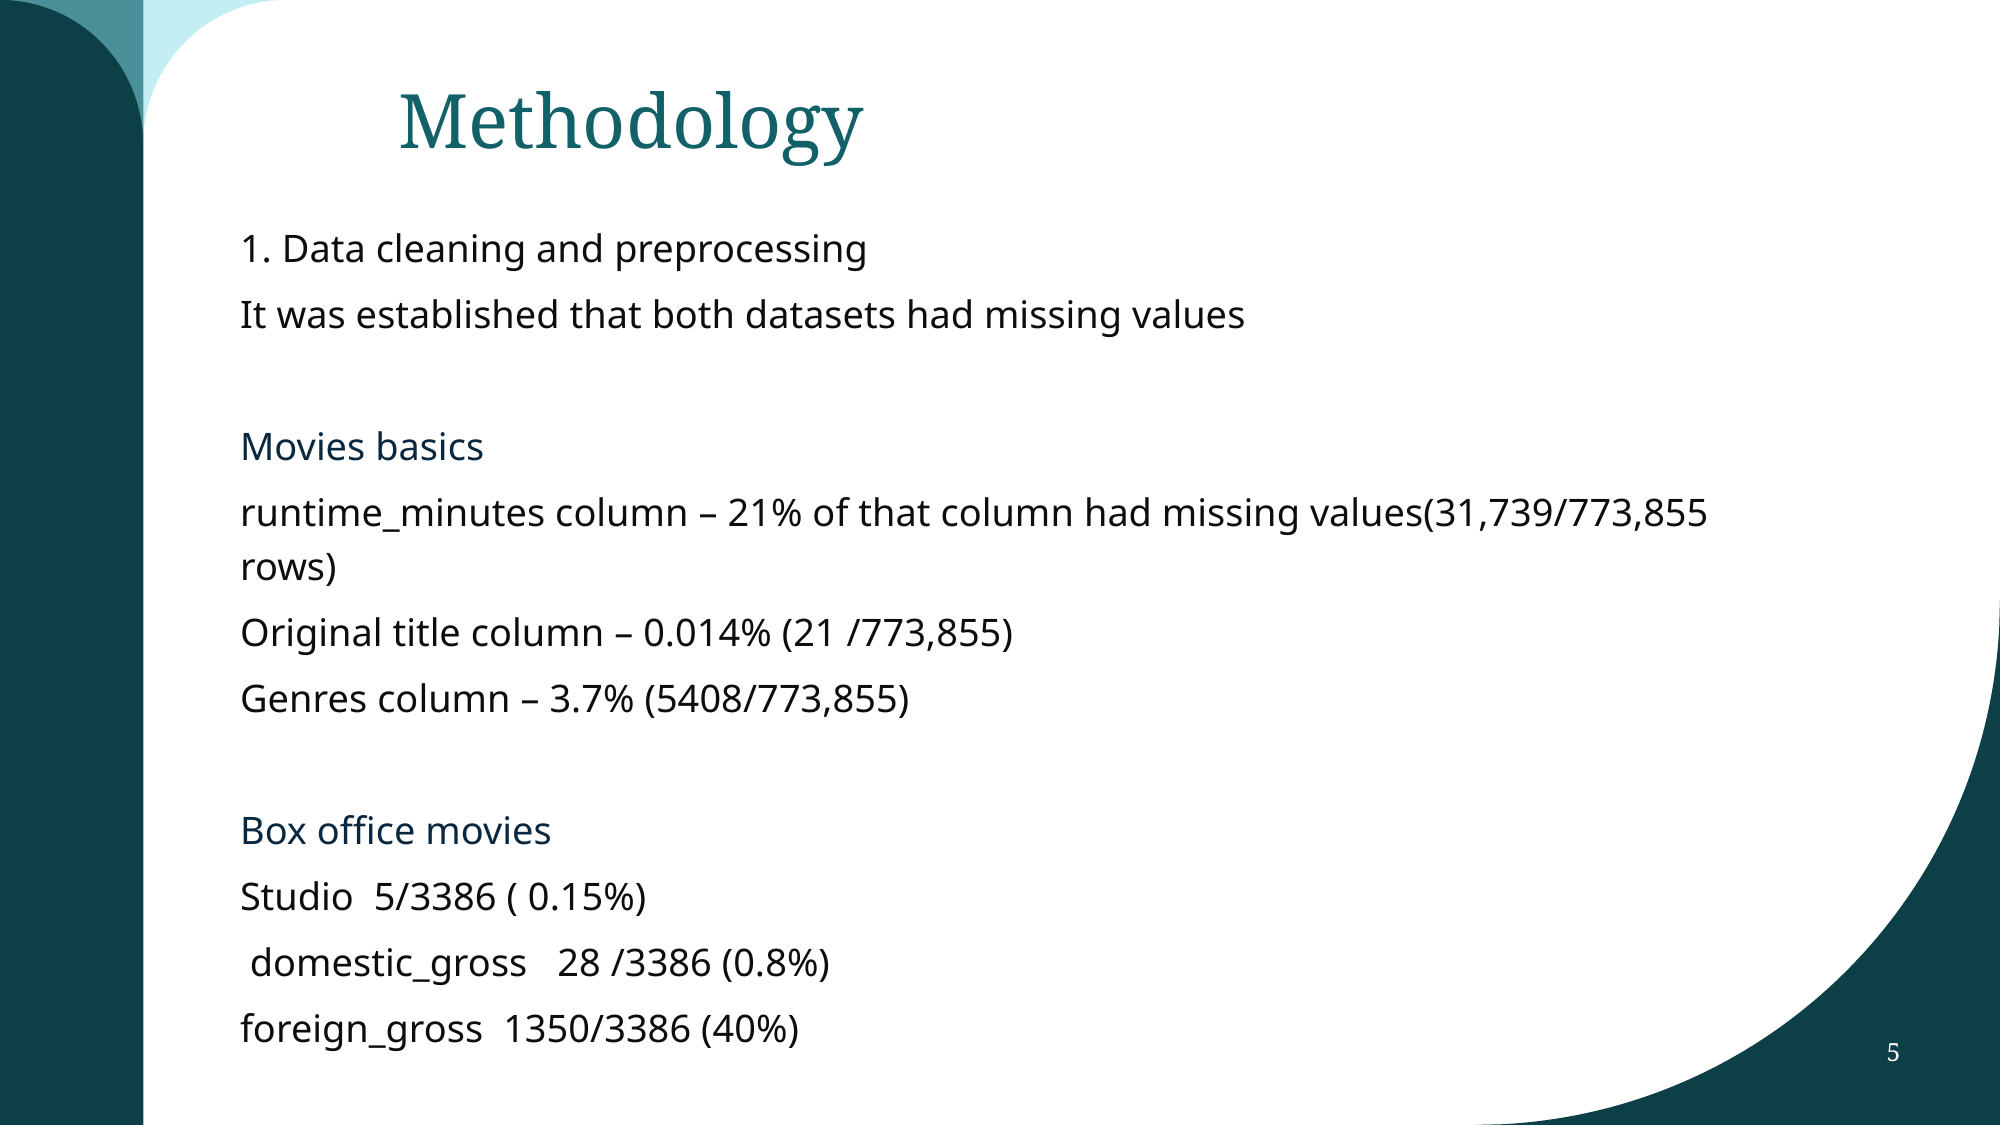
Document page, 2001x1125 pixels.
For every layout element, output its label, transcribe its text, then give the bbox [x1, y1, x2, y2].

slide_number 5 [1787, 981, 2000, 1125]
list 1. Data cleaning and preprocessing It was established that both datasets had missing values Movies basics runtime_minutes column – 21% of that column had missing values(31,739/773,855 rows) Original title column – 0.014% (21 /773,855) Genres column – 3.7% (5408/773,855) Box office movies Studio 5/3386 ( 0.15%) domestic_gross 28 /3386 (0.8%) foreign_gross 1350/3386 (40%) [225, 207, 1788, 1125]
title Methodology [226, 40, 1056, 207]
